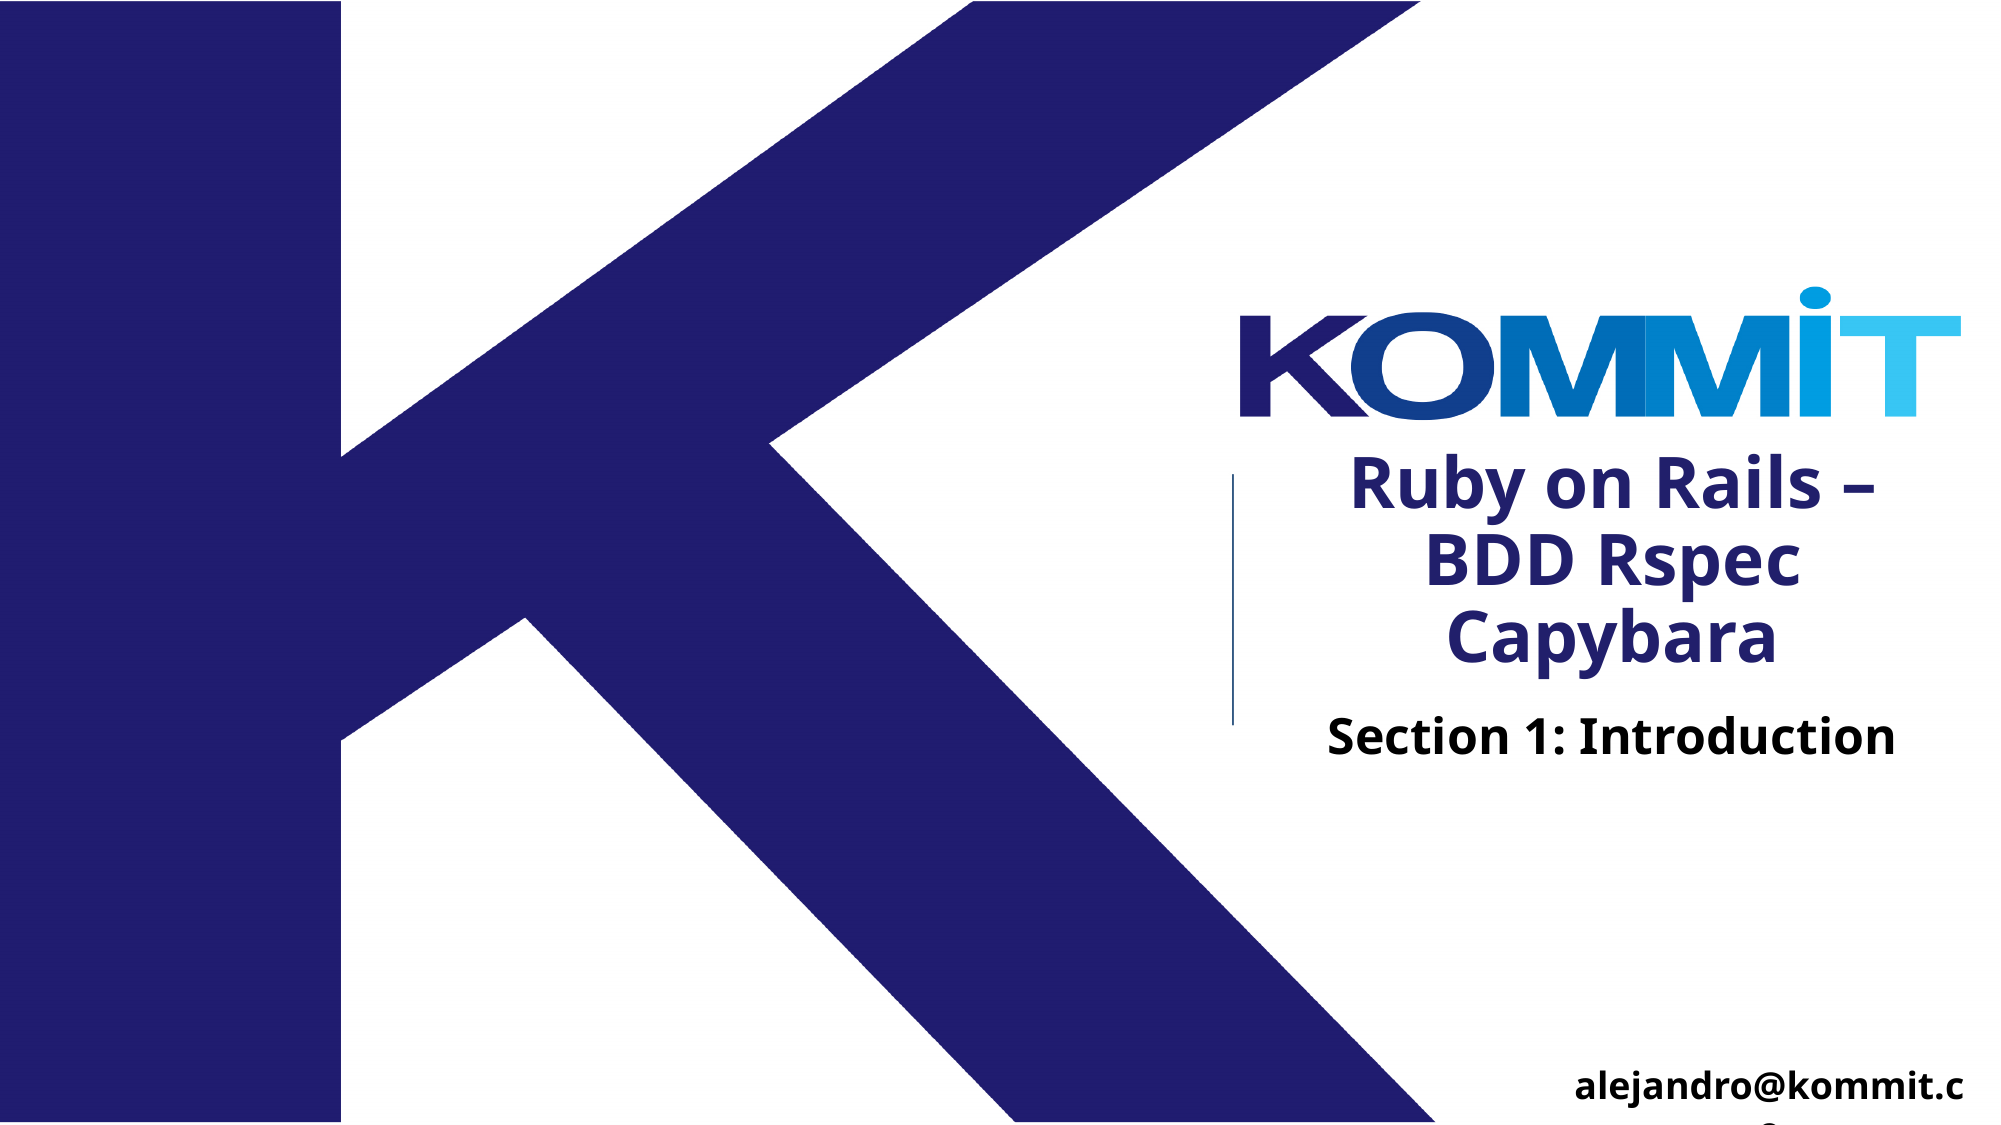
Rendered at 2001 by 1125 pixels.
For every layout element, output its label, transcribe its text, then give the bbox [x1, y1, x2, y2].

text_box alejandro@kommit.co [1550, 1054, 1989, 1125]
title Ruby on Rails – BDD Rspec Capybara [1267, 439, 1958, 685]
subtitle Section 1: Introduction [1267, 685, 1958, 792]
picture [0, 0, 2001, 1125]
